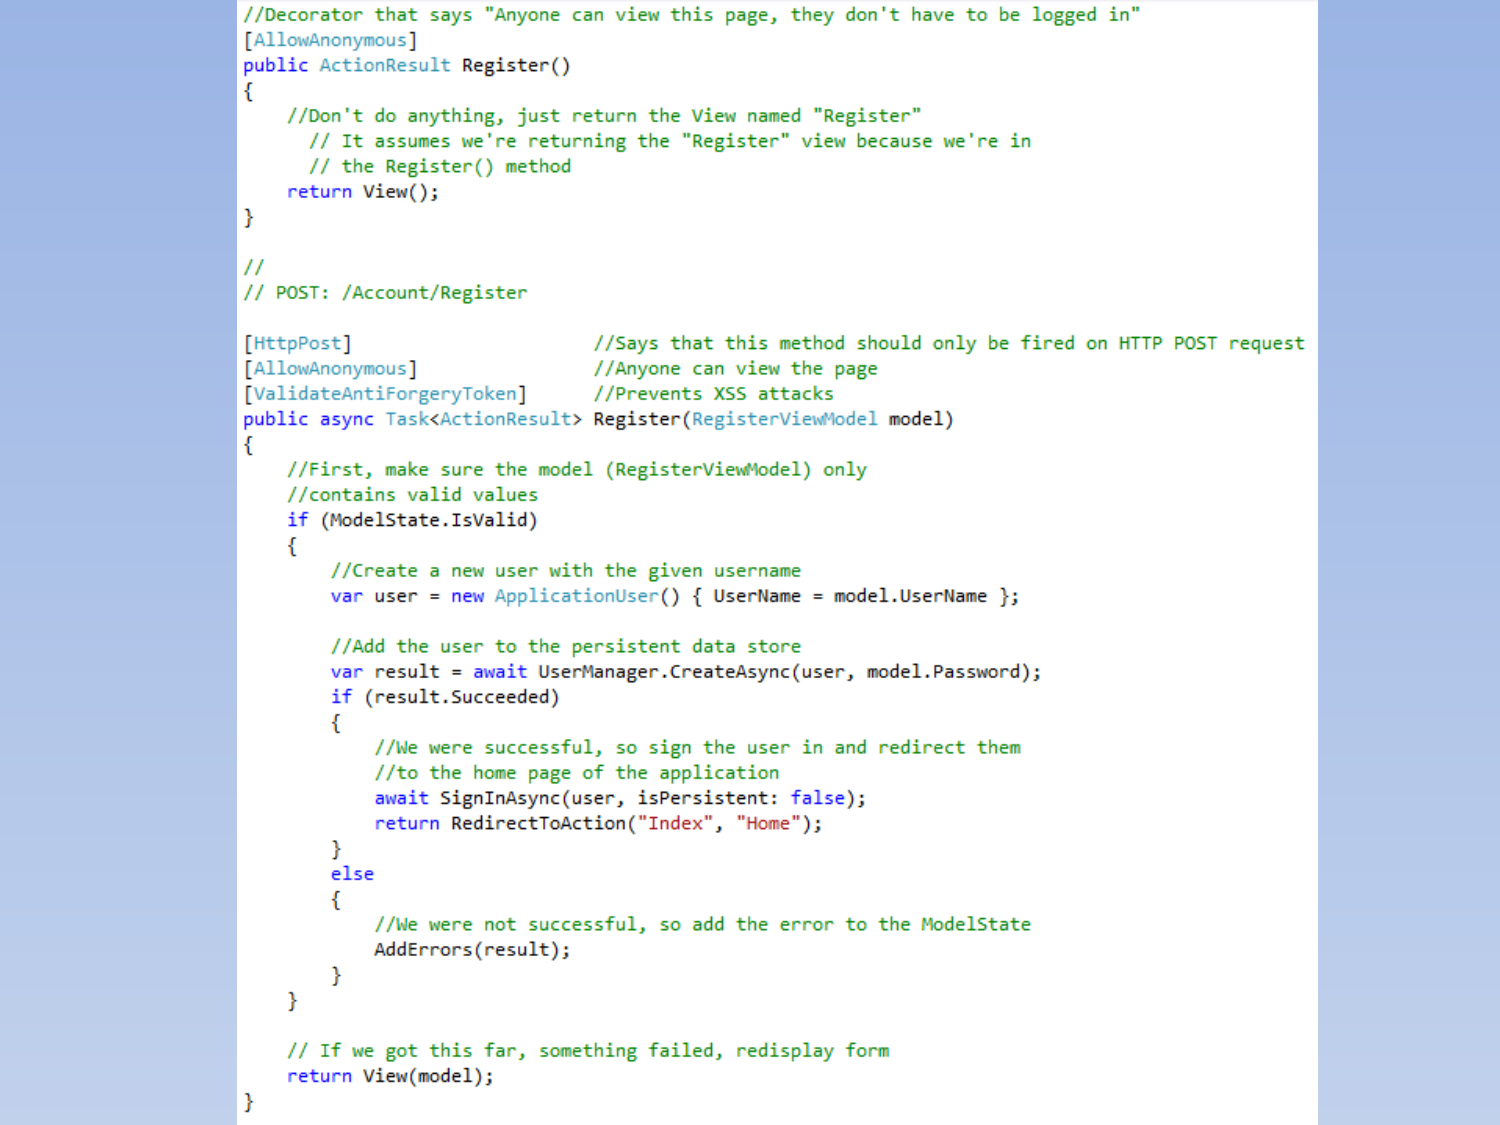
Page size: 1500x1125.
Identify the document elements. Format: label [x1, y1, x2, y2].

picture [237, 0, 1318, 1125]
